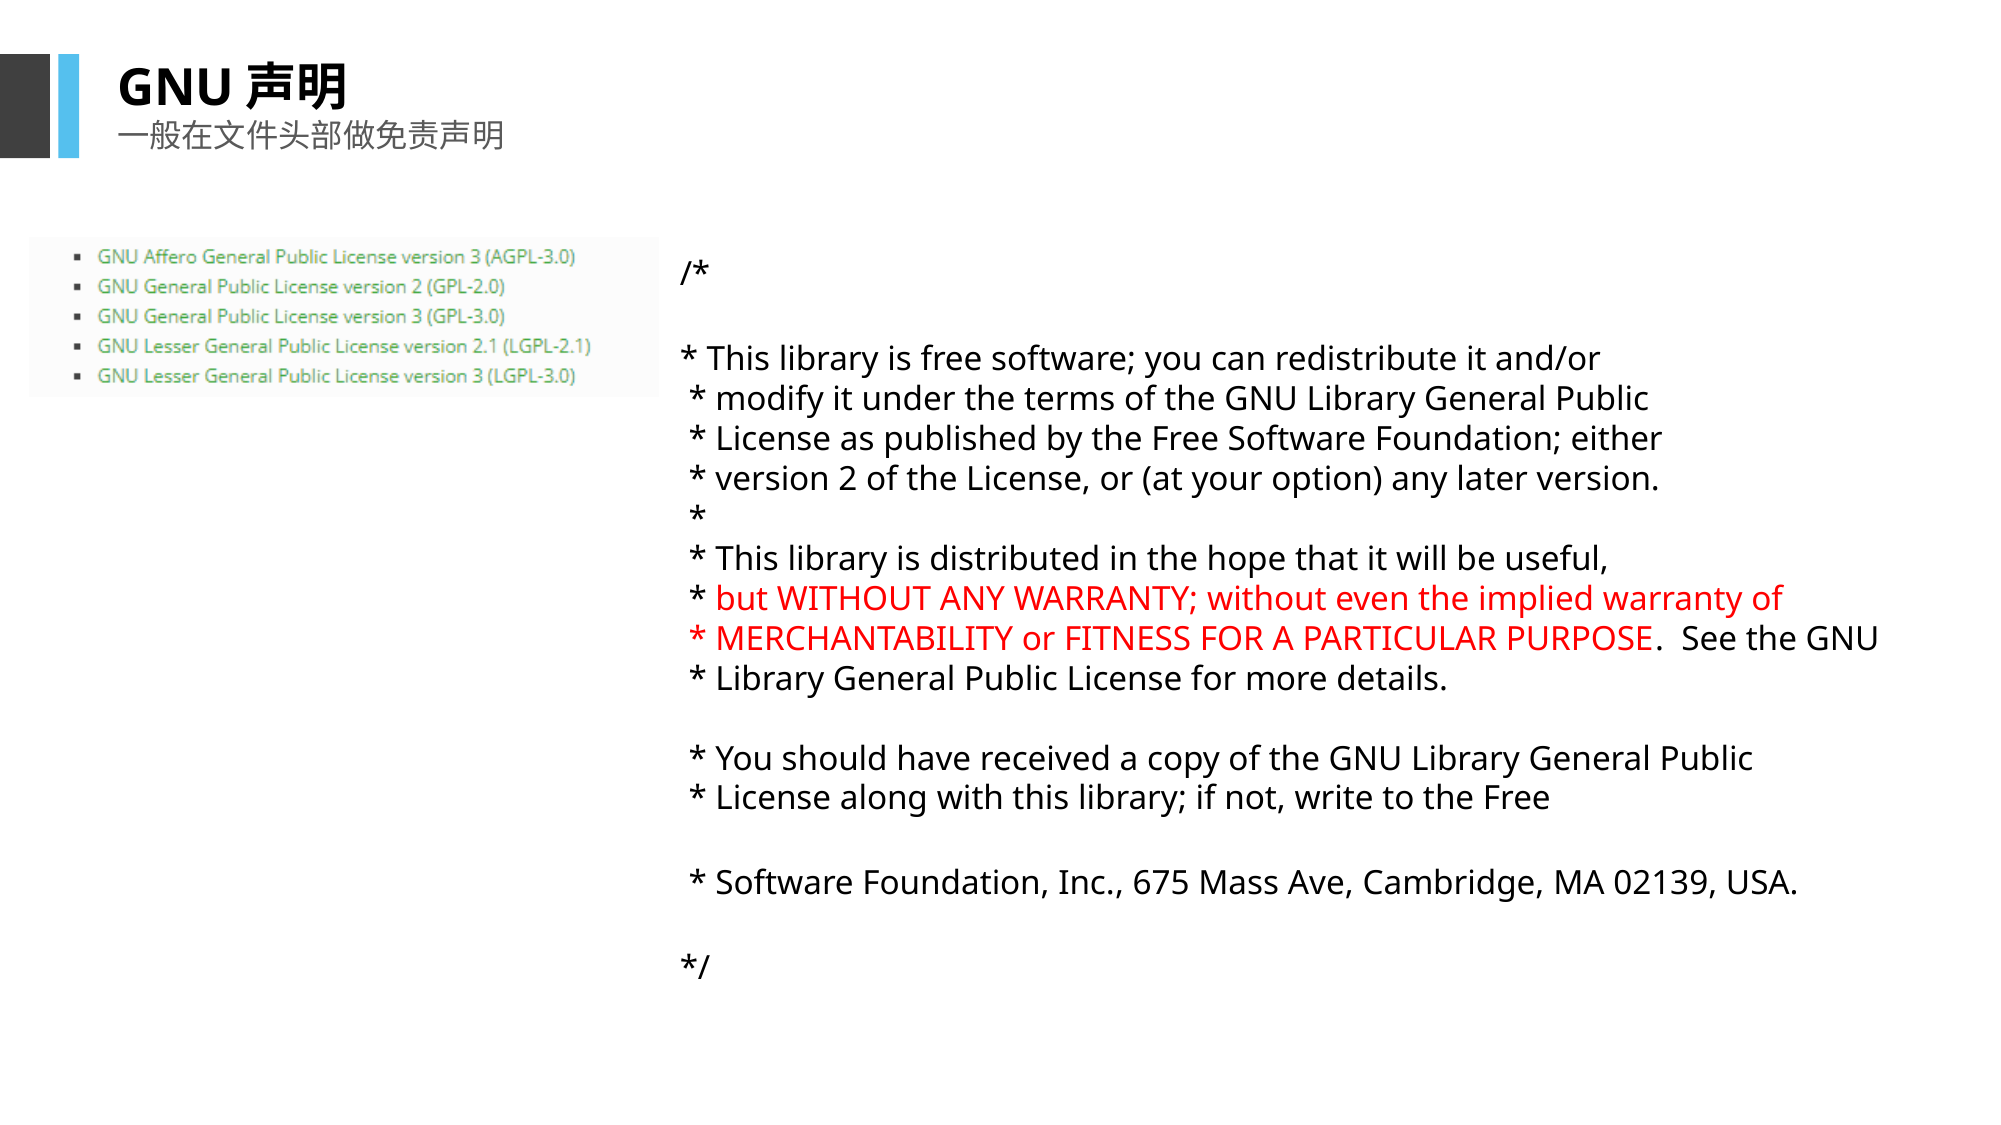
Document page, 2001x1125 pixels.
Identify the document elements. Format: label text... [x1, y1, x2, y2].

picture [29, 237, 659, 397]
list GNU声明 [102, 54, 1396, 112]
list 一般在文件头部做免责声明 [102, 112, 1396, 163]
text_box /* * This library is free software; you can redistribute it and/or * modify it under the terms of the GNU Library General Public * License as published by the Free Software Foundation; either * version 2 of the License, or (at your option) any later version. * * This library is distributed in the hope that it will be useful, * but WITHOUT ANY WARRANTY; without even the implied warranty of * MERCHANTABILITY or FITNESS FOR A PARTICULAR PURPOSE. See the GNU * Library General Public License for more details. * You should have received a copy of the GNU Library General Public * License along with this library; if not, write to the Free * Software Foundation, Inc., 675 Mass Ave, Cambridge, MA 02139, USA. */ [665, 245, 1955, 994]
